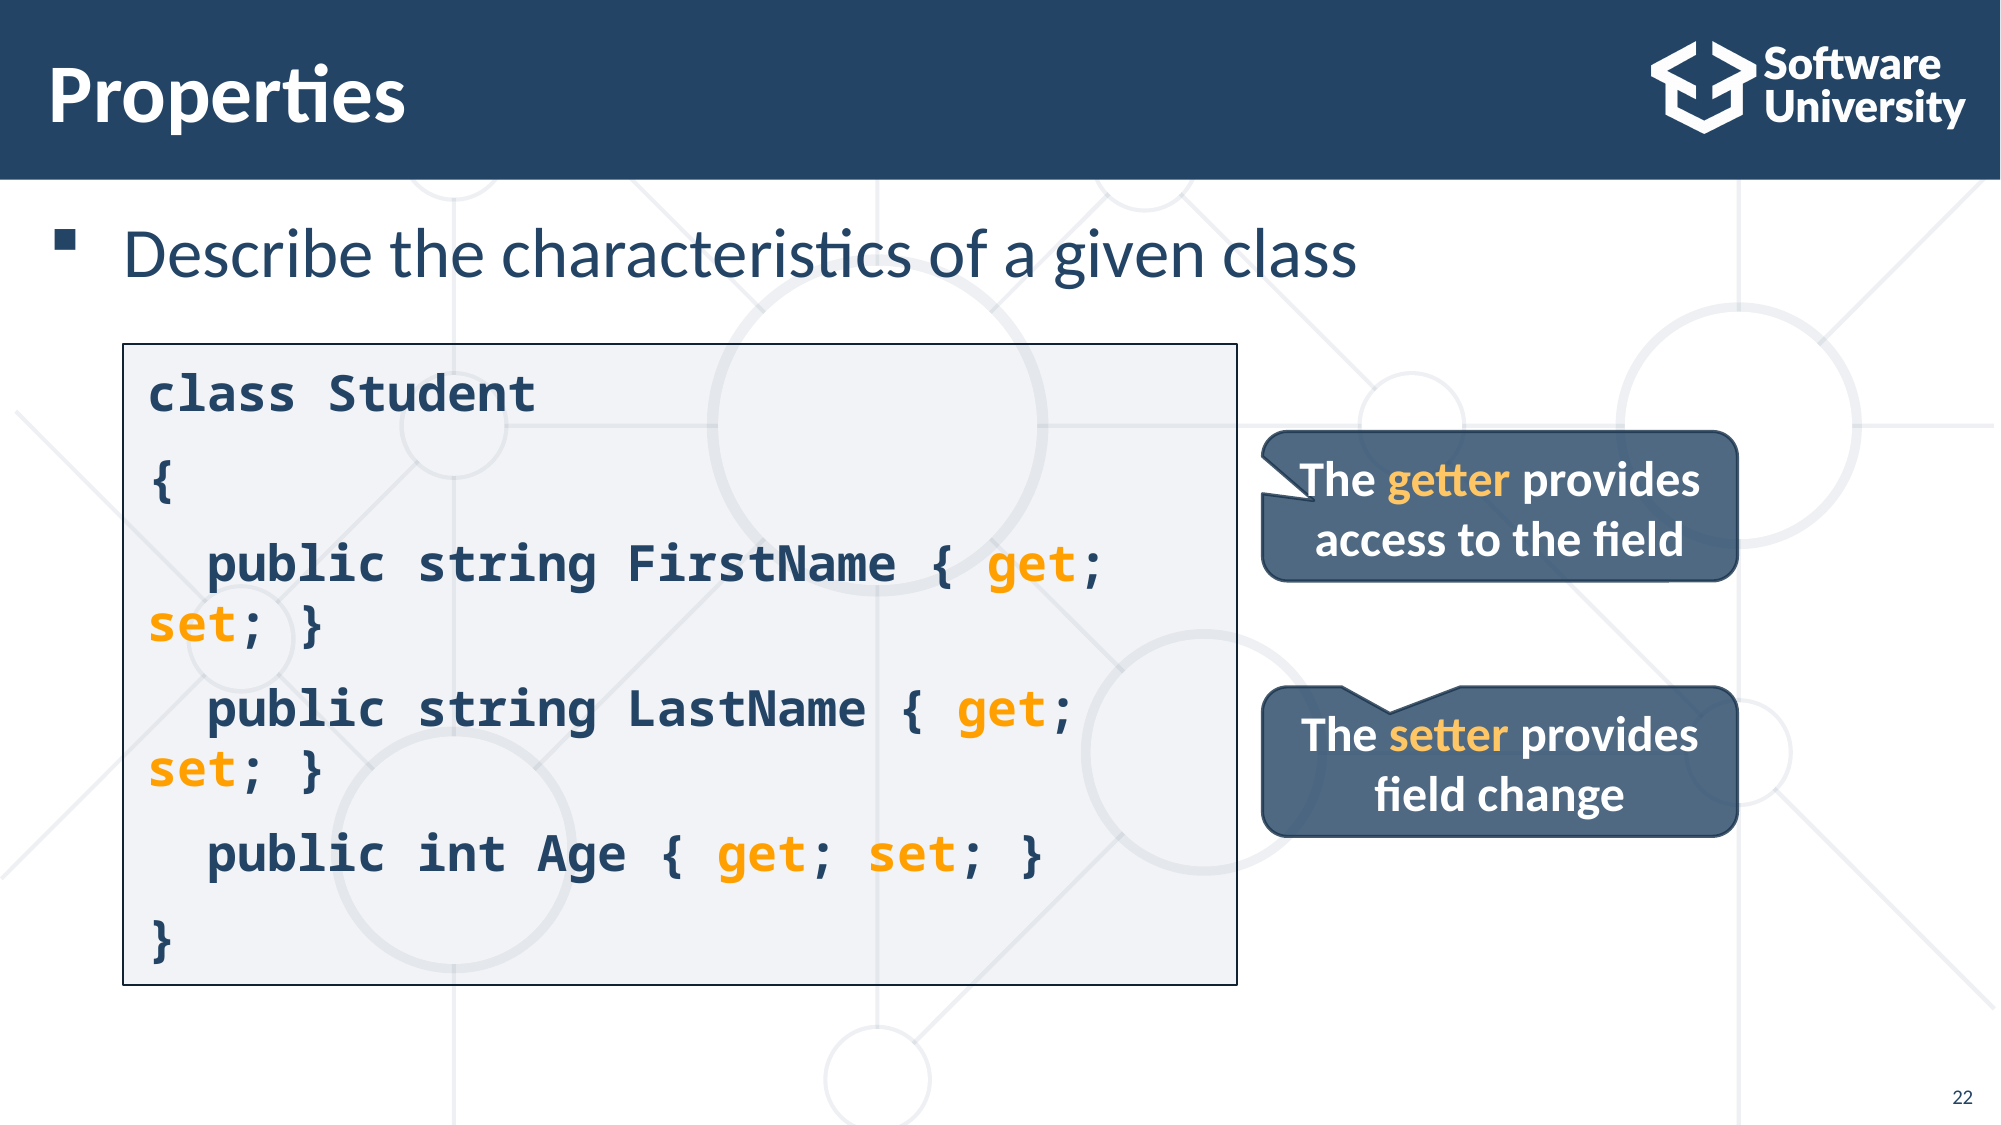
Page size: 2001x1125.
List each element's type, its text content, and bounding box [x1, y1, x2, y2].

text_box The setter provides field change [1260, 684, 1740, 839]
text_box class Student { public string FirstName { get; set; } public string LastName { get; set; } public int Age { get; set; } } [123, 343, 1238, 985]
text_box 22 [1927, 1067, 1989, 1117]
picture [1651, 41, 1966, 134]
title Properties [31, 16, 1625, 162]
text_box The getter provides access to the field [1260, 429, 1740, 584]
list Describe the characteristics of a given class [31, 196, 1969, 1109]
